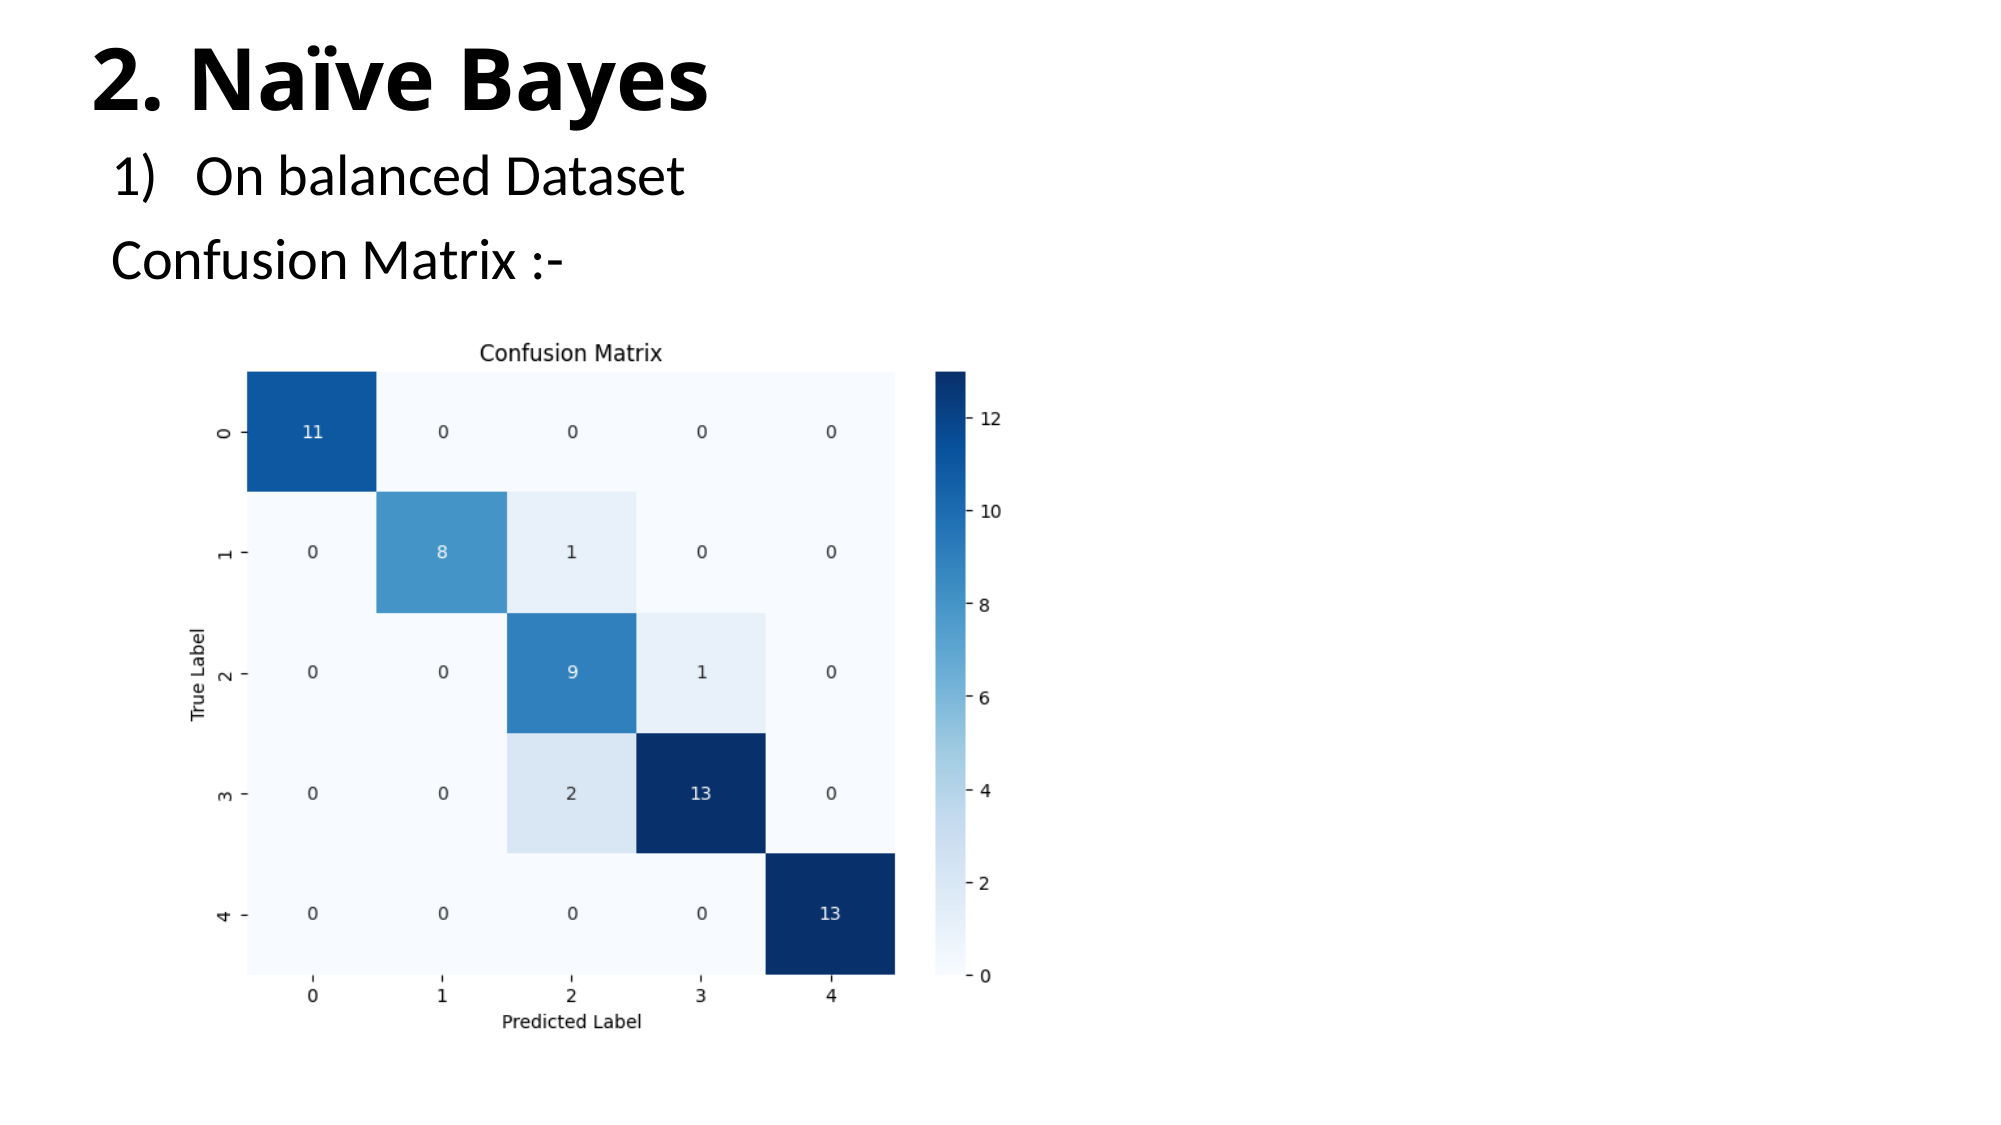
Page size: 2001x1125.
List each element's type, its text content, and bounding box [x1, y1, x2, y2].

picture [178, 330, 1014, 1045]
title 2. Naïve Bayes [76, 28, 1312, 138]
list On balanced Dataset Confusion Matrix :- [96, 137, 1822, 852]
